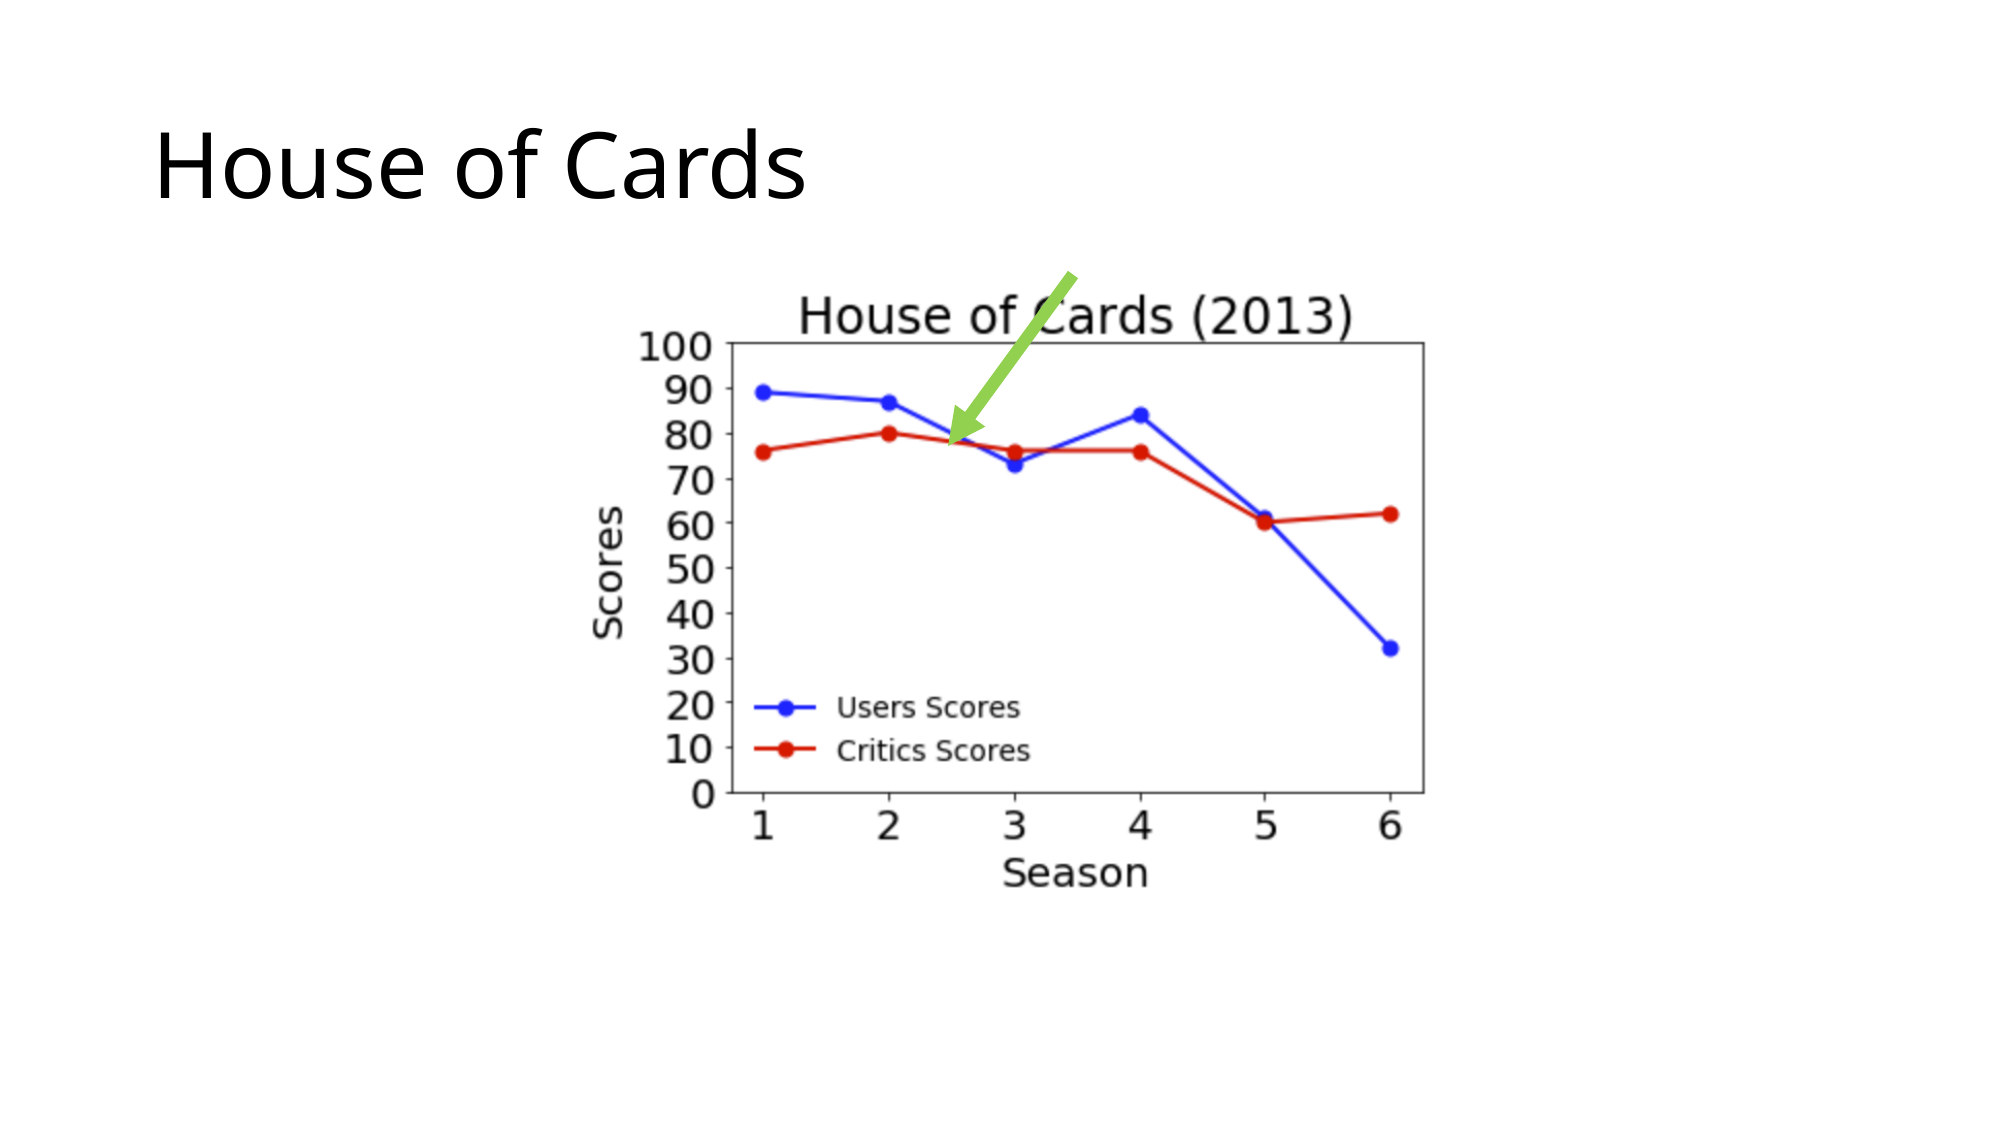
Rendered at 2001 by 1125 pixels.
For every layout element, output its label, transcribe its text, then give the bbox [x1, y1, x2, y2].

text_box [947, 274, 1074, 447]
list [458, 274, 1438, 926]
title House of Cards [137, 59, 1863, 278]
